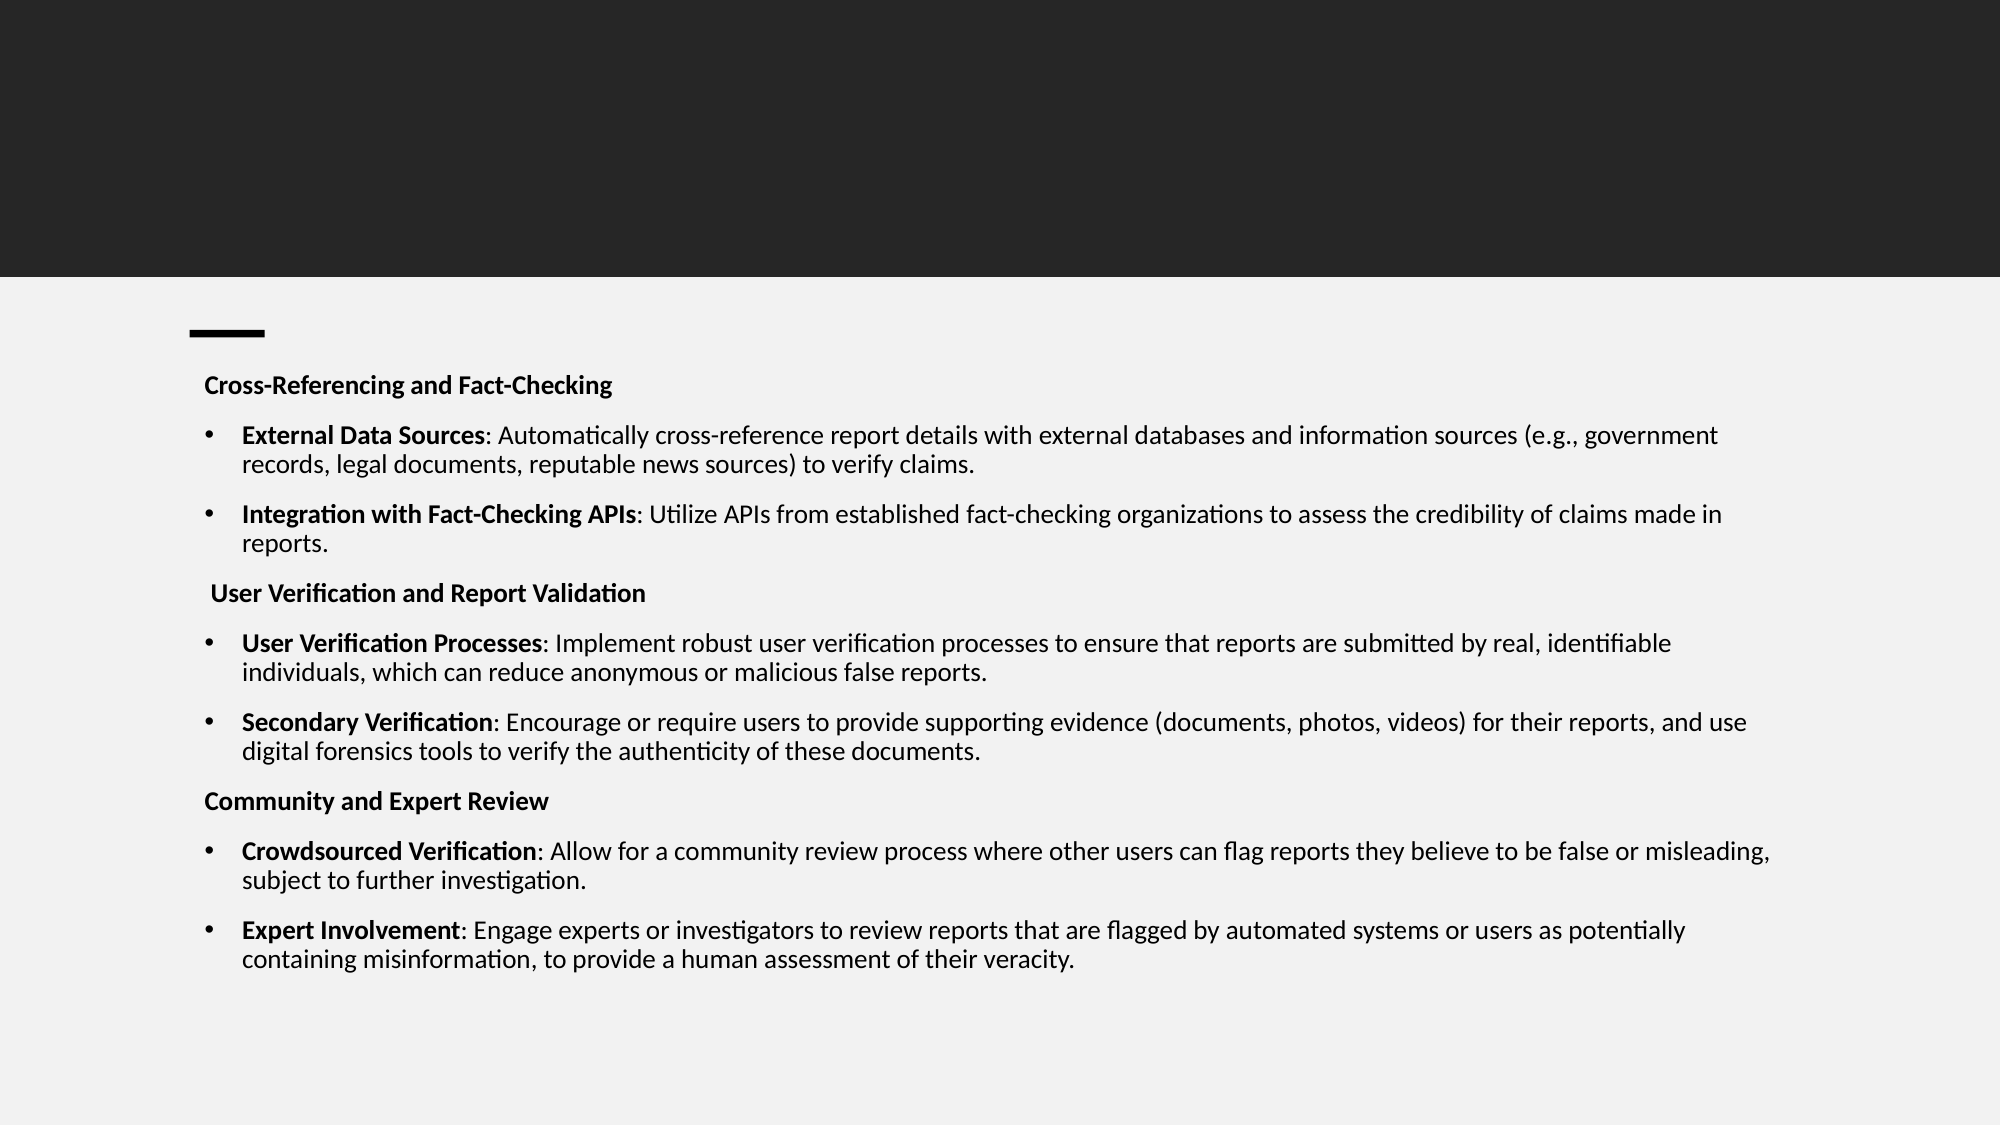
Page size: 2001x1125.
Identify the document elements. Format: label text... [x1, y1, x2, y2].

text_box [189, 329, 266, 338]
list Cross-Referencing and Fact-Checking External Data Sources: Automatically cross-reference report details with external databases and information sources (e.g., government records, legal documents, reputable news sources) to verify claims. Integration with Fact-Checking APIs: Utilize APIs from established fact-checking organizations to assess the credibility of claims made in reports. User Verification and Report Validation User Verification Processes: Implement robust user verification processes to ensure that reports are submitted by real, identifiable individuals, which can reduce anonymous or malicious false reports. Secondary Verification: Encourage or require users to provide supporting evidence (documents, photos, videos) for their reports, and use digital forensics tools to verify the authenticity of these documents. Community and Expert Review Crowdsourced Verification: Allow for a community review process where other users can flag reports they believe to be false or misleading, subject to further investigation. Expert Involvement: Engage experts or investigators to review reports that are flagged by automated systems or users as potentially containing misinformation, to provide a human assessment of their veracity. [189, 363, 1811, 1014]
text_box [0, 0, 2000, 276]
text_box [0, 276, 2000, 1125]
